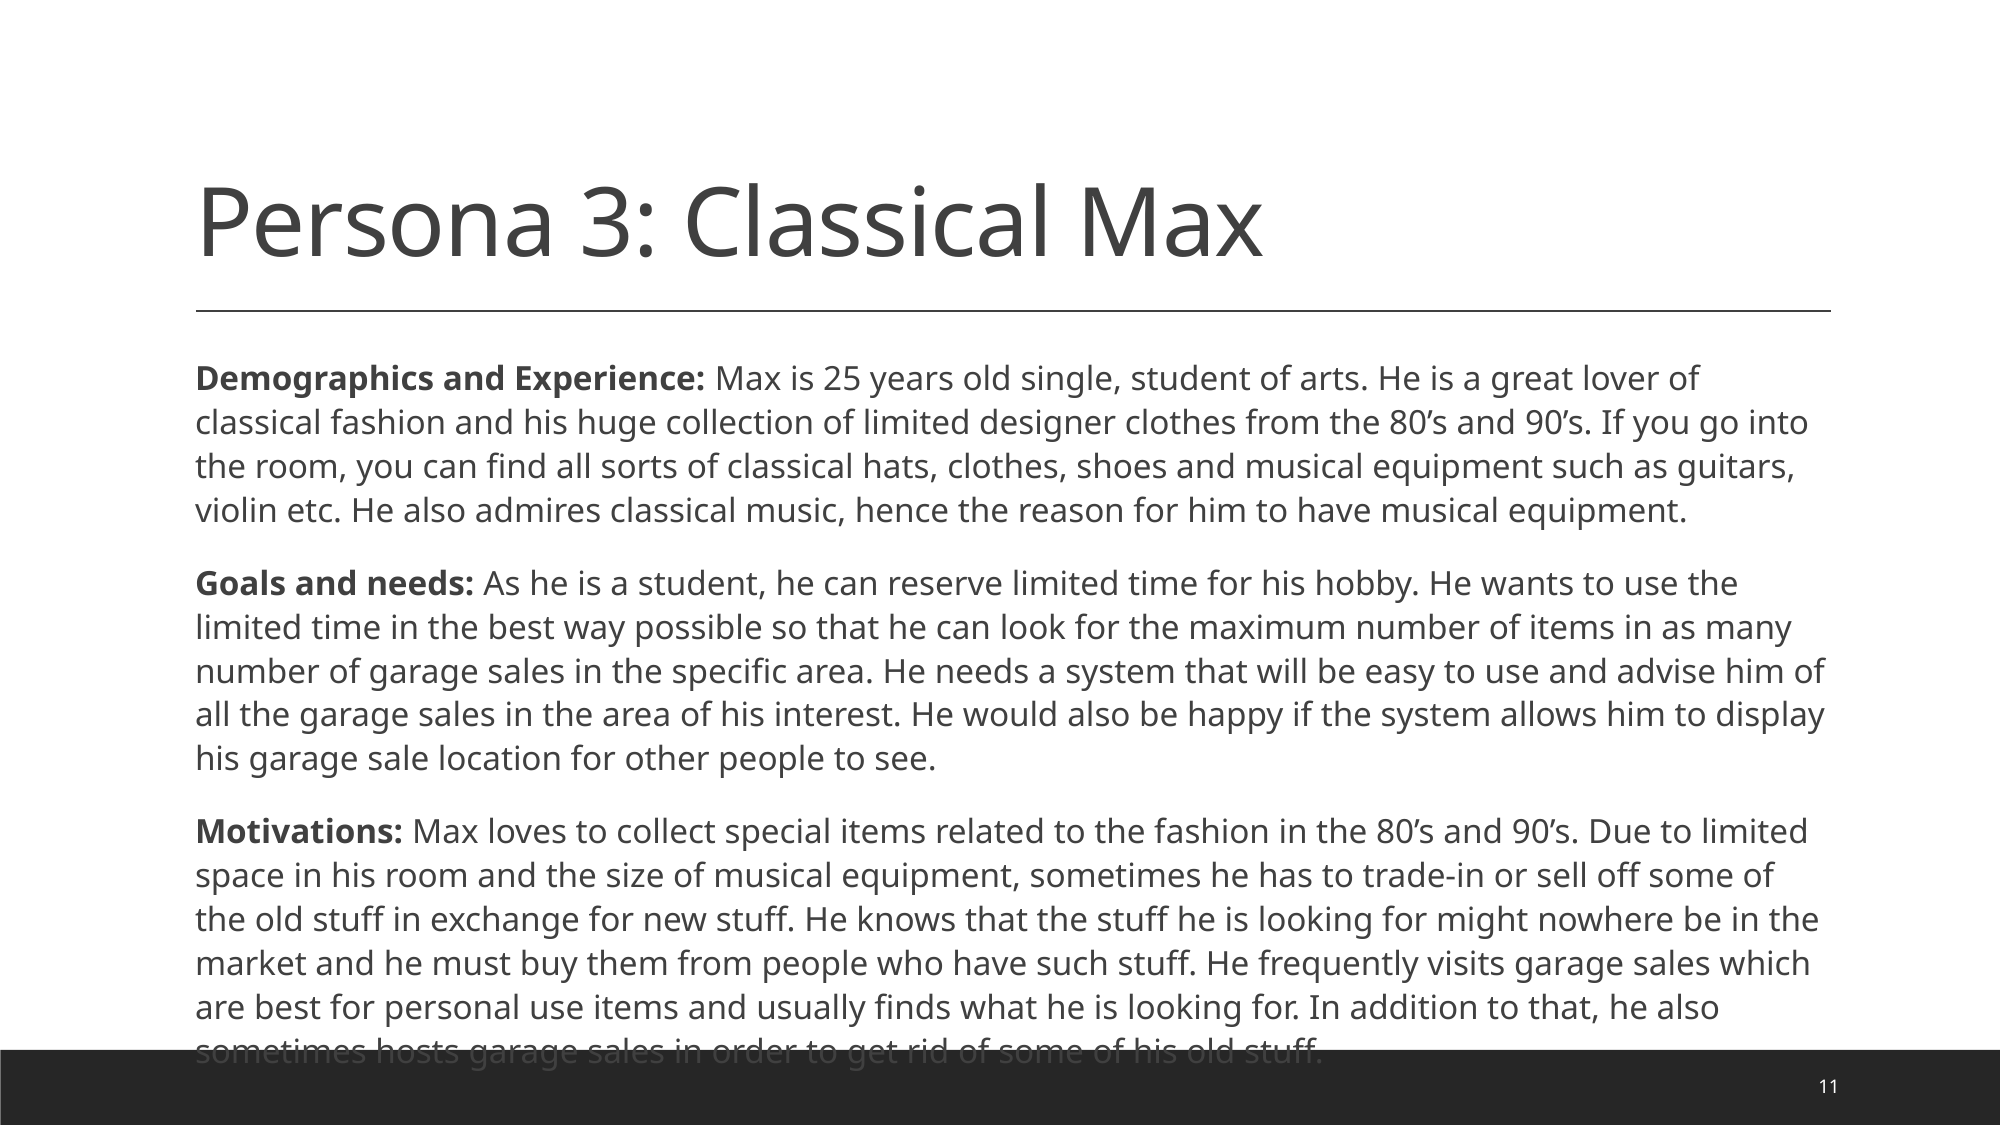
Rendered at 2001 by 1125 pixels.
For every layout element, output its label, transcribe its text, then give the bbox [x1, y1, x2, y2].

title Persona 3: Classical Max [180, 47, 1830, 285]
slide_number 11 [1803, 1057, 1932, 1118]
list Demographics and Experience: Max is 25 years old single, student of arts. He is a great lover of classical fashion and his huge collection of limited designer clothes from the 80’s and 90’s. If you go into the room, you can find all sorts of classical hats, clothes, shoes and musical equipment such as guitars, violin etc. He also admires classical music, hence the reason for him to have musical equipment. Goals and needs: As he is a student, he can reserve limited time for his hobby. He wants to use the limited time in the best way possible so that he can look for the maximum number of items in as many number of garage sales in the specific area. He needs a system that will be easy to use and advise him of all the garage sales in the area of his interest. He would also be happy if the system allows him to display his garage sale location for other people to see. Motivations: Max loves to collect special items related to the fashion in the 80’s and 90’s. Due to limited space in his room and the size of musical equipment, sometimes he has to trade-in or sell off some of the old stuff in exchange for new stuff. He knows that the stuff he is looking for might nowhere be in the market and he must buy them from people who have such stuff. He frequently visits garage sales which are best for personal use items and usually finds what he is looking for. In addition to that, he also sometimes hosts garage sales in order to get rid of some of his old stuff. [180, 345, 1830, 963]
